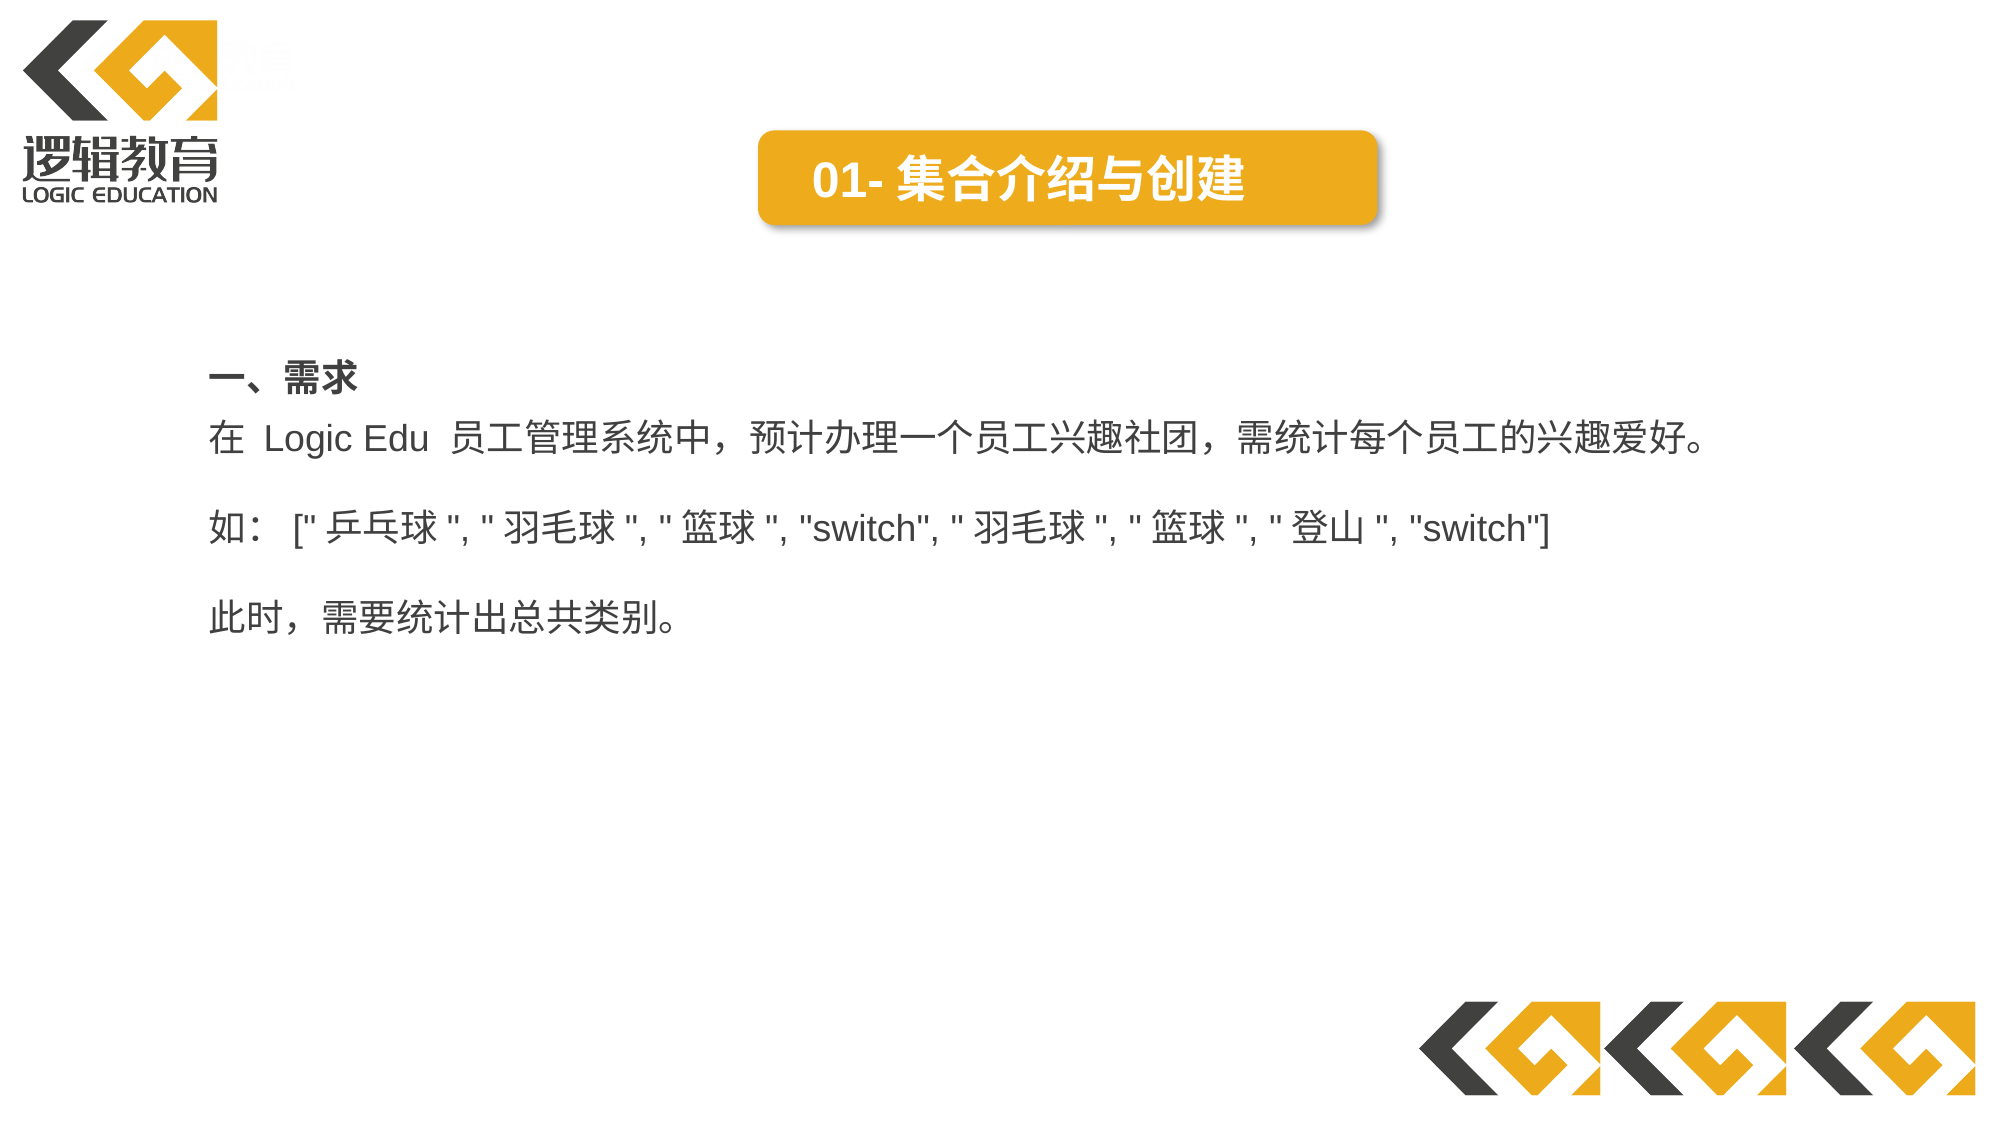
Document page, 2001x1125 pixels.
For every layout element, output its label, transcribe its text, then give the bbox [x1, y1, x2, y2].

picture [1394, 940, 2000, 1125]
picture [0, 0, 304, 224]
text_box 01-集合介绍与创建 [797, 139, 1307, 215]
text_box [758, 130, 1378, 226]
text_box 在 Logic Edu 员工管理系统中，预计办理一个员工兴趣社团，需统计每个员工的兴趣爱好。 如：["乒乓球", "羽毛球", "篮球", "switch", "羽毛球", "篮球", "登山", "switch"] 此时，需要统计出总共类别。 [193, 406, 1770, 647]
text_box 一、需求 [193, 346, 1017, 406]
